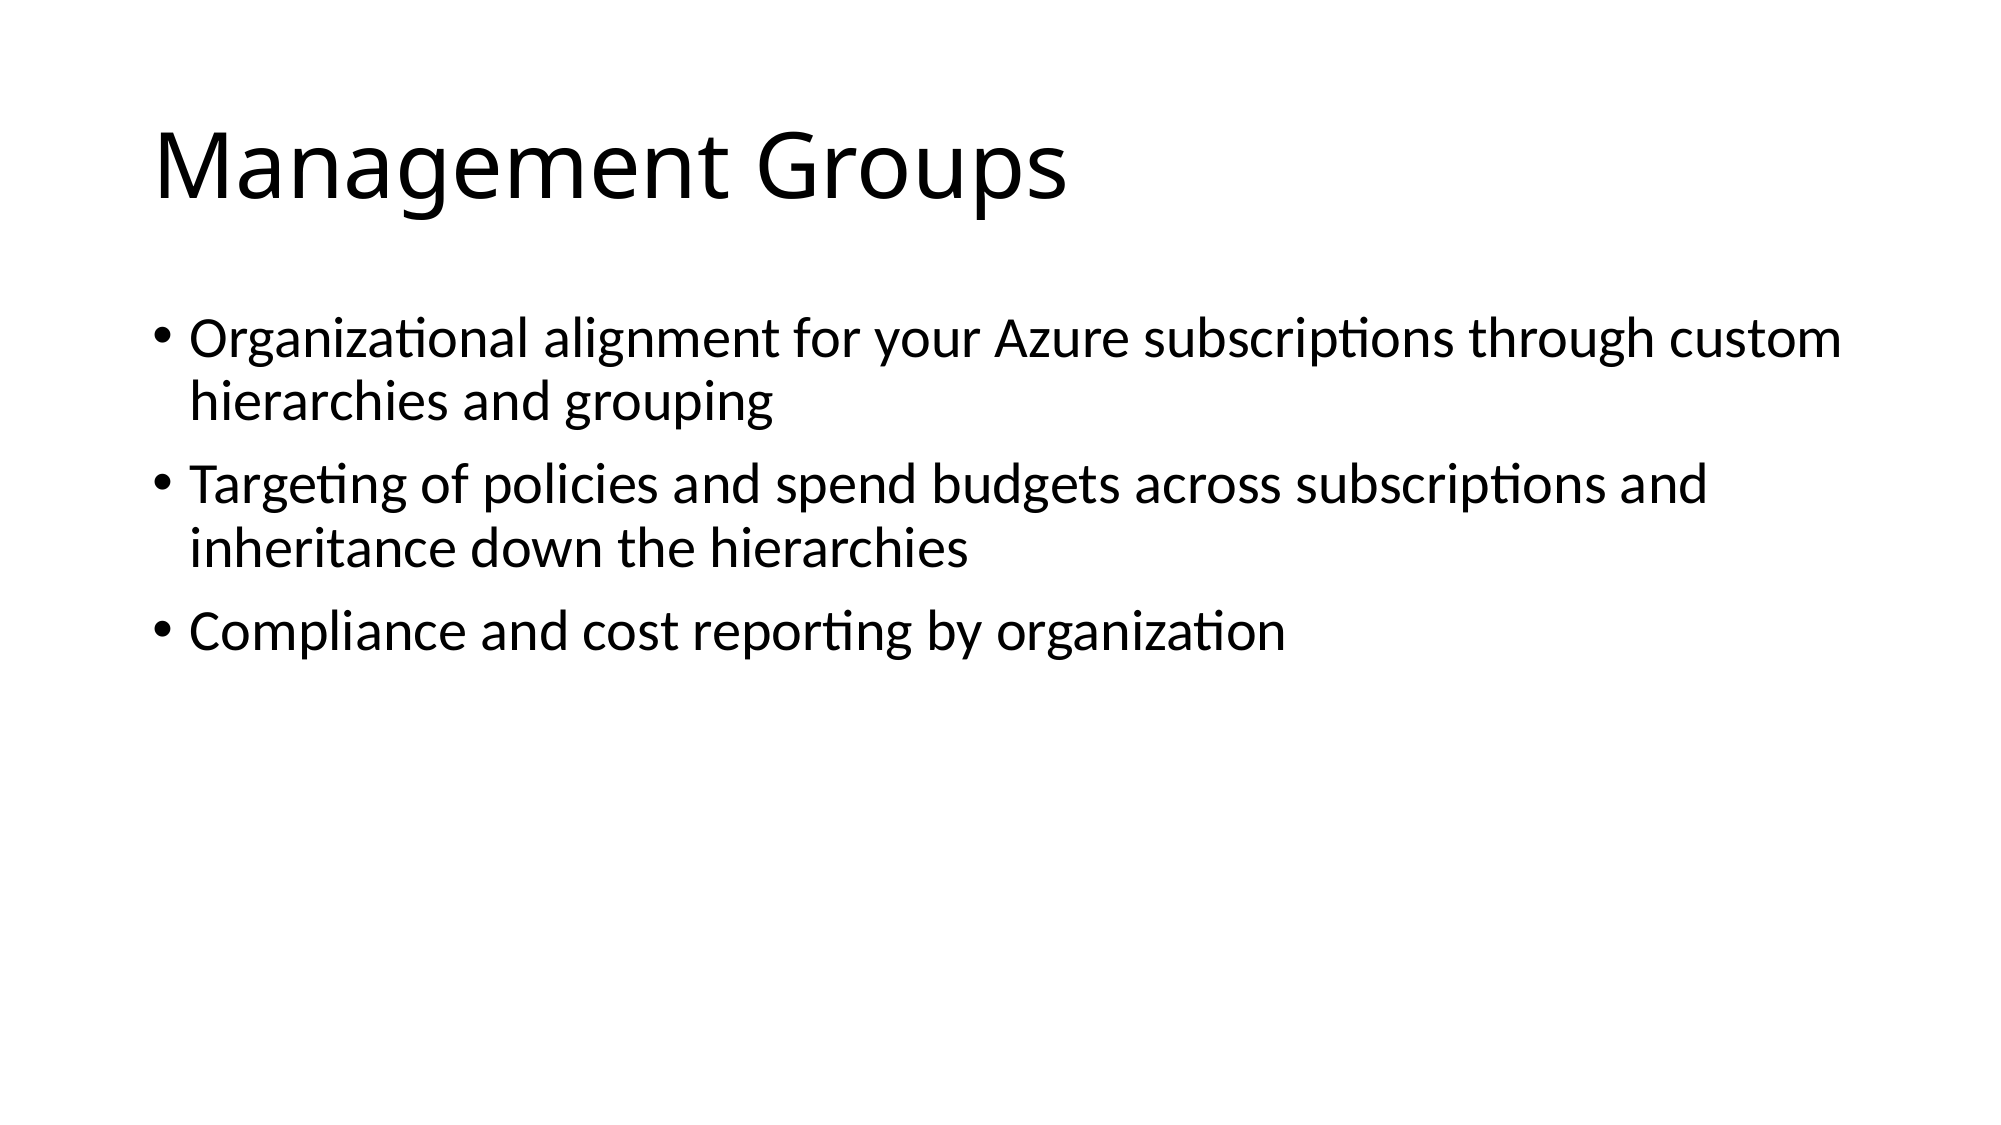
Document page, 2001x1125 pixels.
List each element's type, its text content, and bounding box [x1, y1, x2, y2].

list Organizational alignment for your Azure subscriptions through custom hierarchies and grouping Targeting of policies and spend budgets across subscriptions and inheritance down the hierarchies Compliance and cost reporting by organization [137, 299, 1863, 1014]
title Management Groups [137, 59, 1863, 278]
